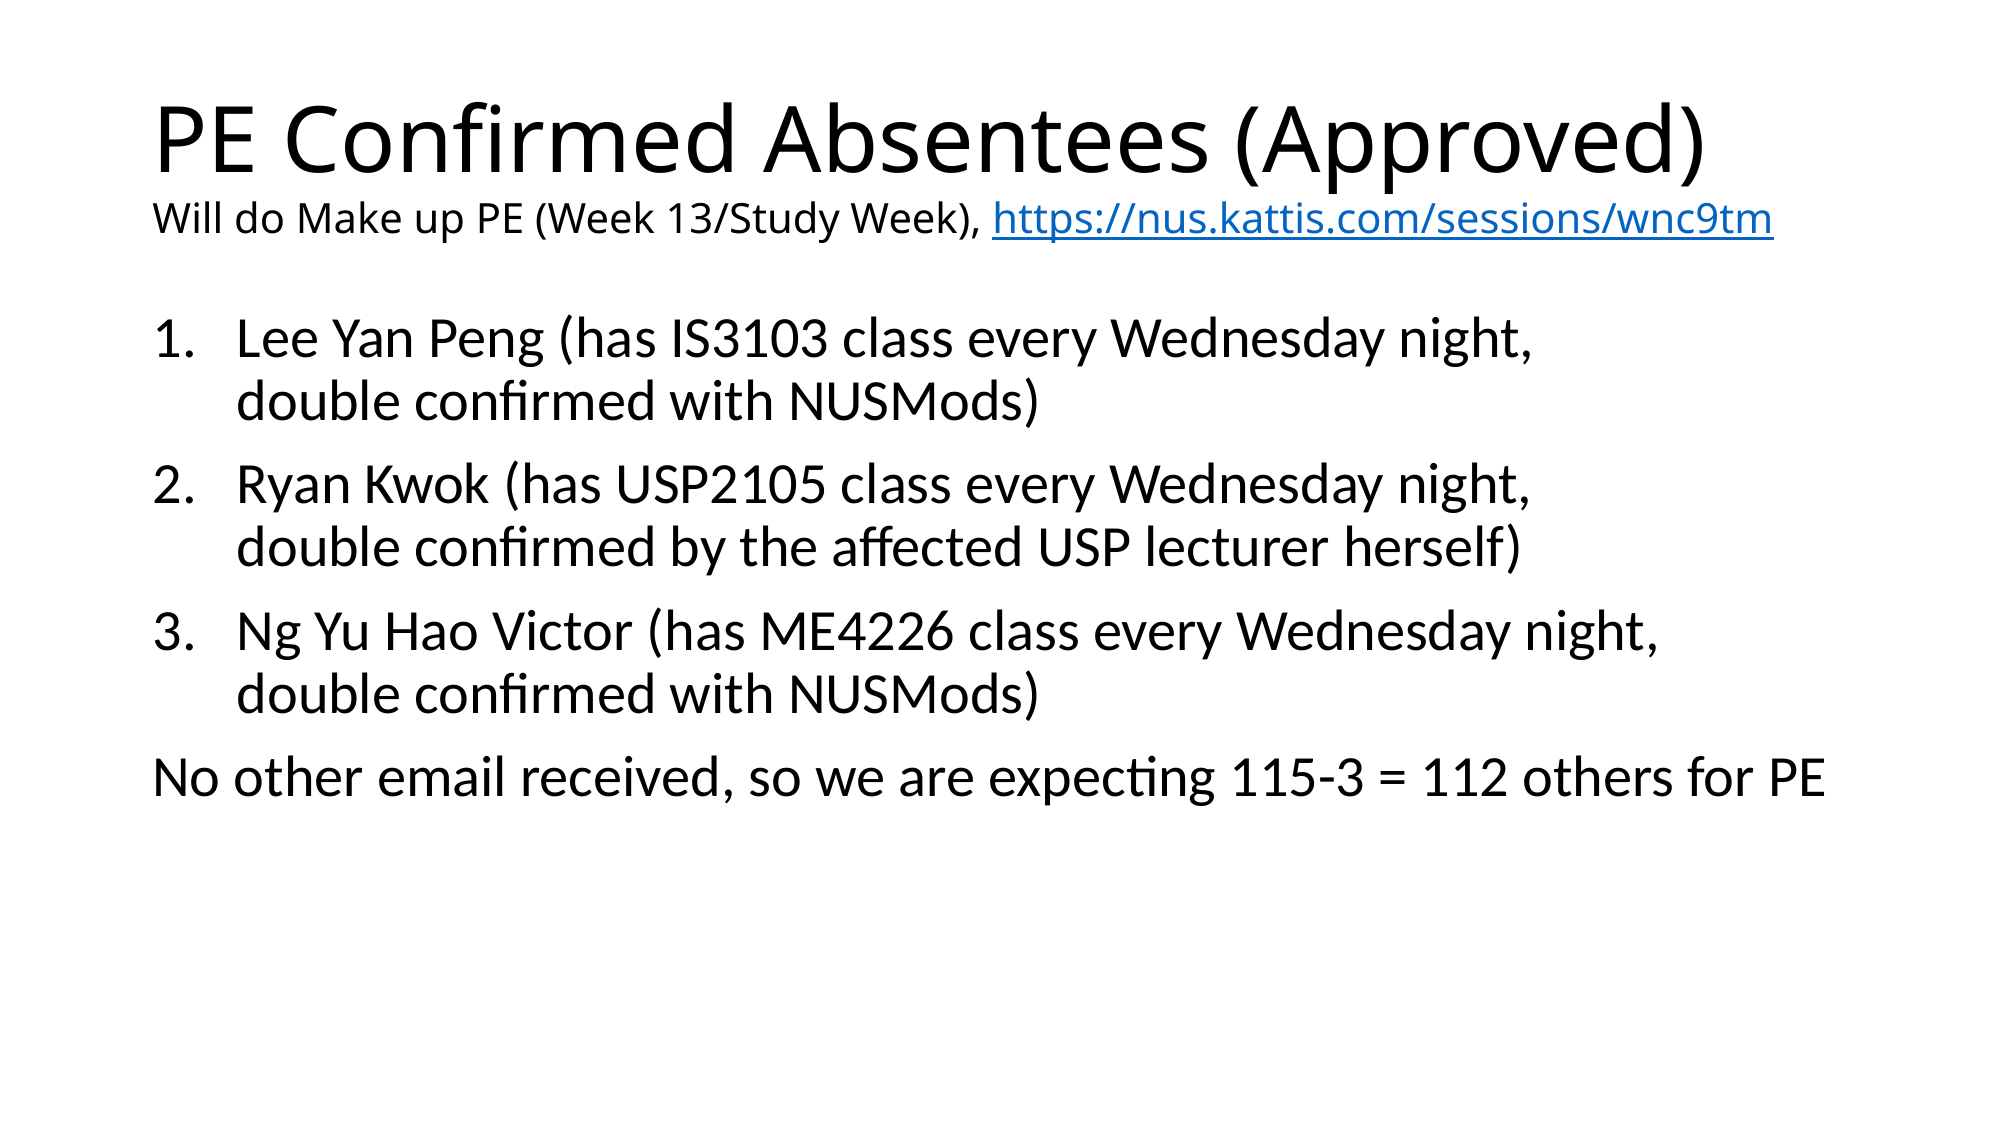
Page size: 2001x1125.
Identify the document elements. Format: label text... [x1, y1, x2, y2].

list Lee Yan Peng (has IS3103 class every Wednesday night, double confirmed with NUSMods) Ryan Kwok (has USP2105 class every Wednesday night, double confirmed by the affected USP lecturer herself) Ng Yu Hao Victor (has ME4226 class every Wednesday night, double confirmed with NUSMods) No other email received, so we are expecting 115-3 = 112 others for PE [137, 299, 1904, 1125]
title PE Confirmed Absentees (Approved) Will do Make up PE (Week 13/Study Week), https://nus.kattis.com/sessions/wnc9tm [137, 59, 1863, 278]
